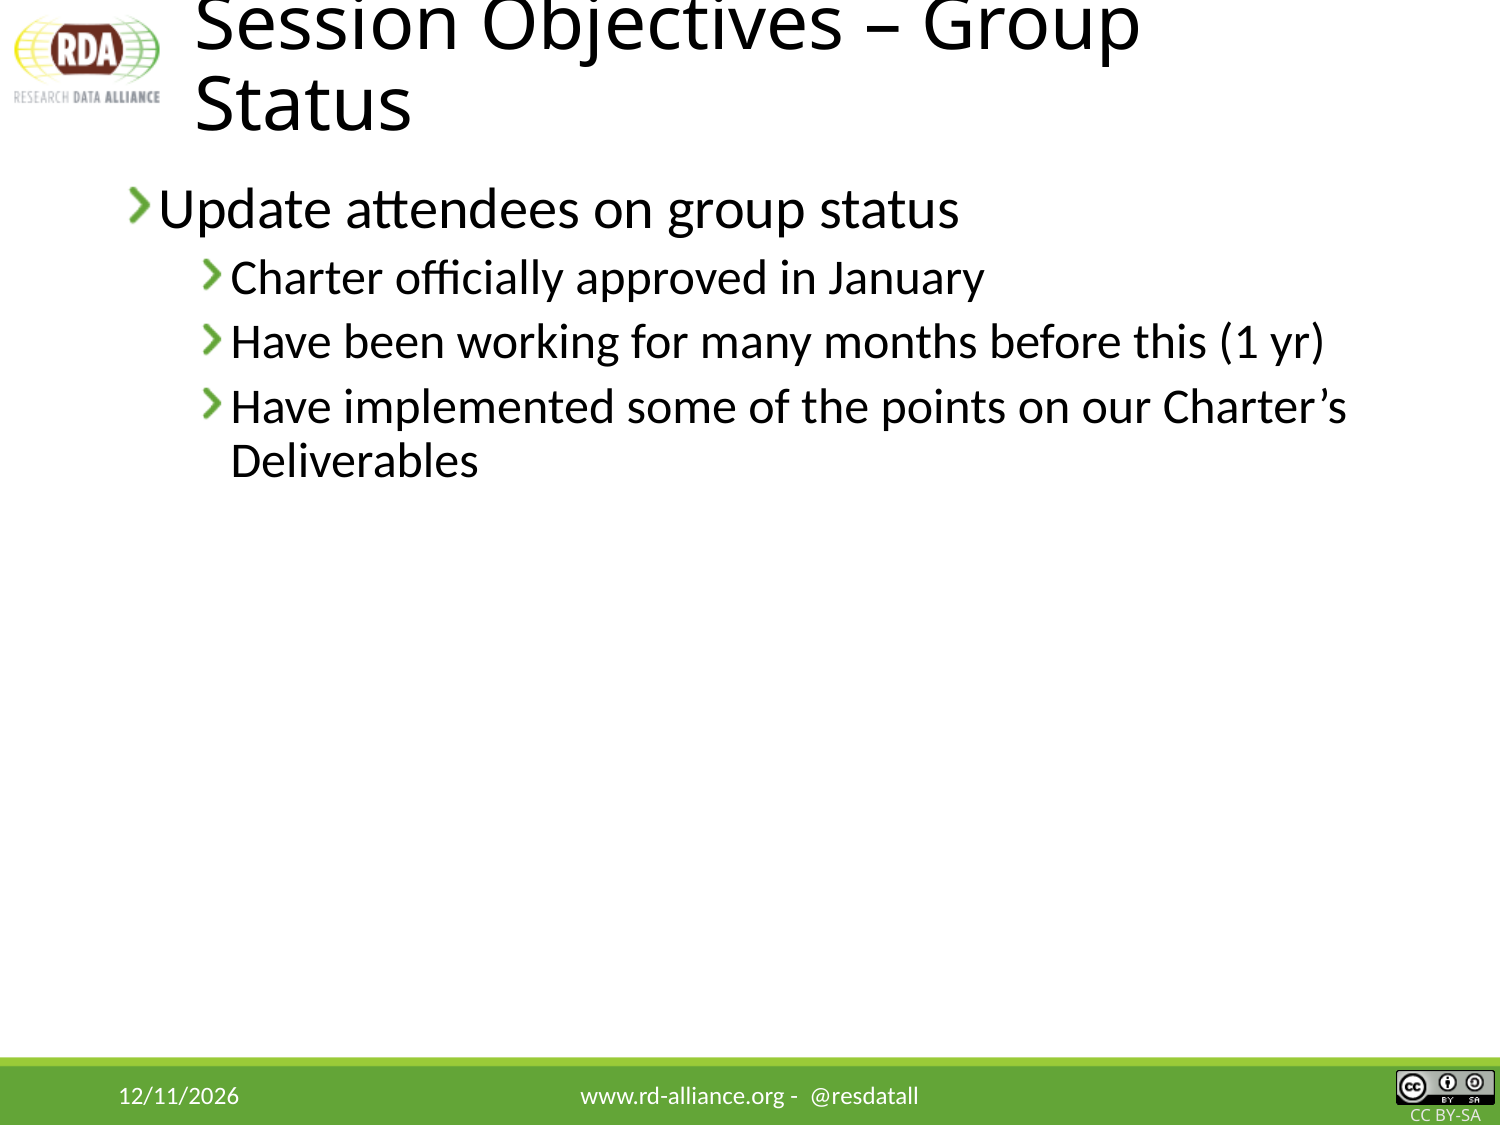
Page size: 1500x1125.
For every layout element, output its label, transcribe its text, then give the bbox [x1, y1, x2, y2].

title Session Objectives – Group Status [179, 0, 1397, 132]
footer www.rd-alliance.org - @resdatall [496, 1065, 1004, 1125]
picture [0, 0, 1500, 1125]
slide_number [103, 1065, 441, 1125]
list Update attendees on group status Charter officially approved in January Have been working for many months before this (1 yr) Have implemented some of the points on our Charter’s Deliverables [103, 170, 1397, 1006]
